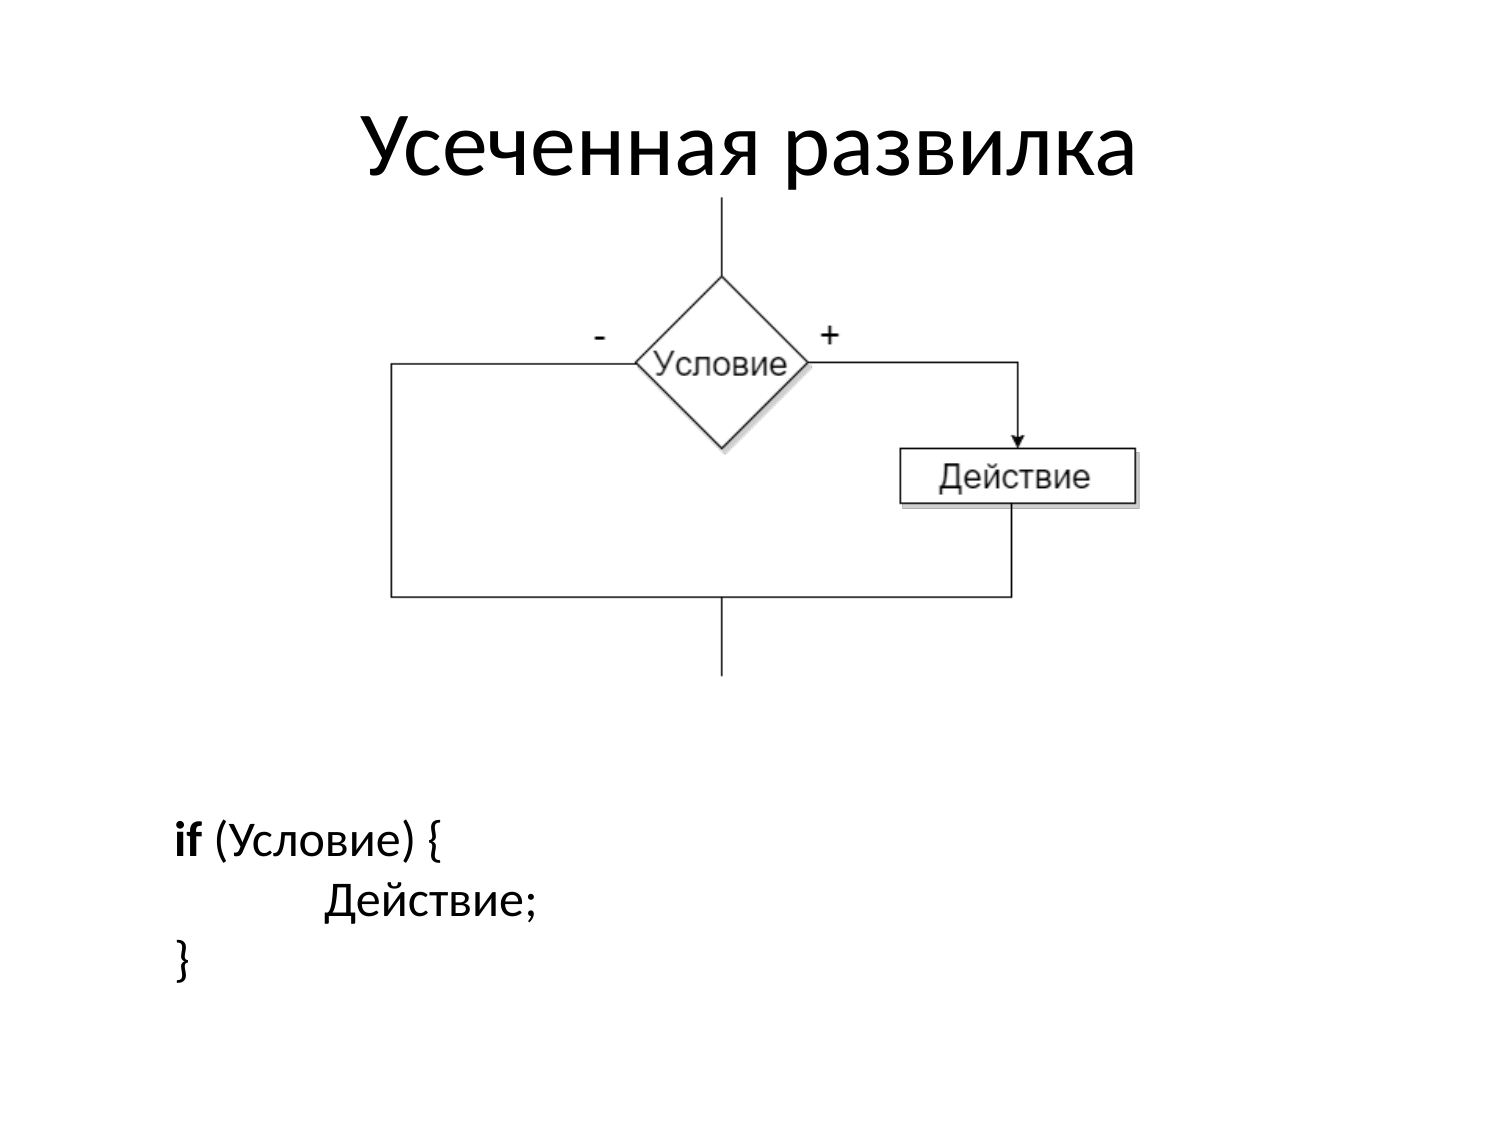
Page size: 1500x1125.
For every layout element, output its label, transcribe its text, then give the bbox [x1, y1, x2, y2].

text_box if (Условие) { Действие; } [159, 798, 1058, 994]
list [383, 196, 1141, 678]
title Усеченная развилка [75, 45, 1425, 233]
